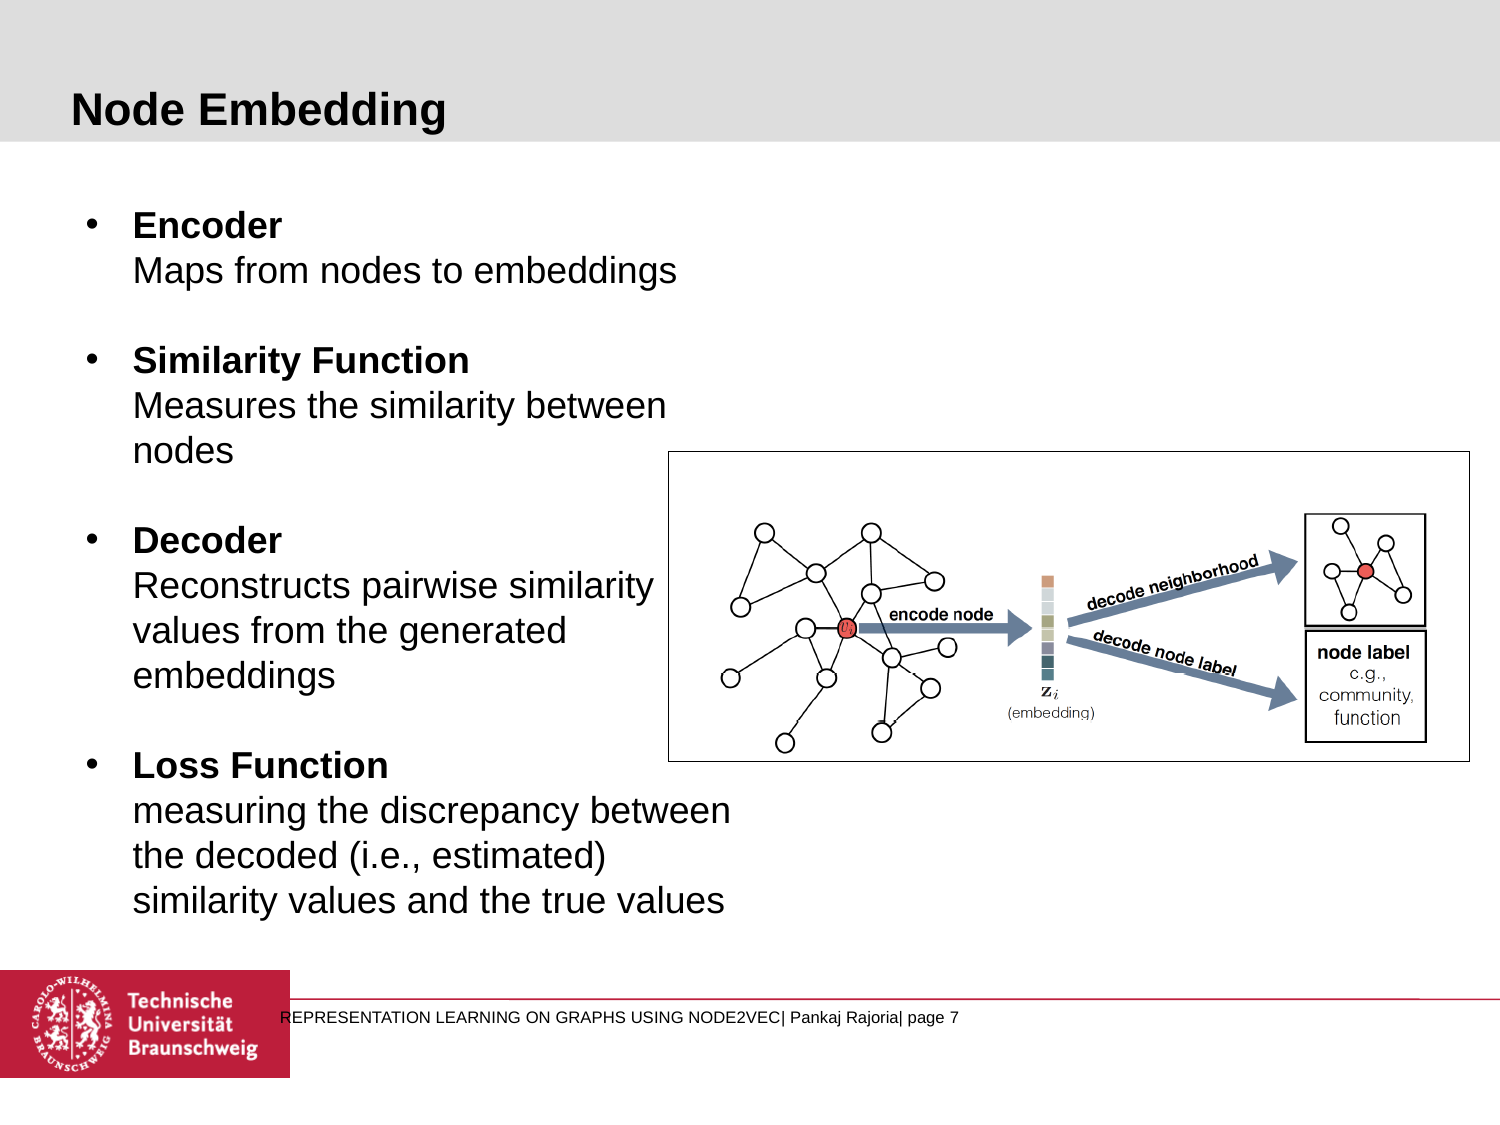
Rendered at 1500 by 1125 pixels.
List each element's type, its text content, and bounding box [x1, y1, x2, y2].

picture [668, 451, 1470, 763]
title Node Embedding [70, 17, 1445, 135]
text_box Encoder Maps from nodes to embeddings Similarity Function Measures the similarity between nodes Decoder Reconstructs pairwise similarity values from the generated embeddings Loss Function measuring the discrepancy between the decoded (i.e., estimated) similarity values and the true values [70, 193, 765, 928]
picture [0, 970, 290, 1078]
